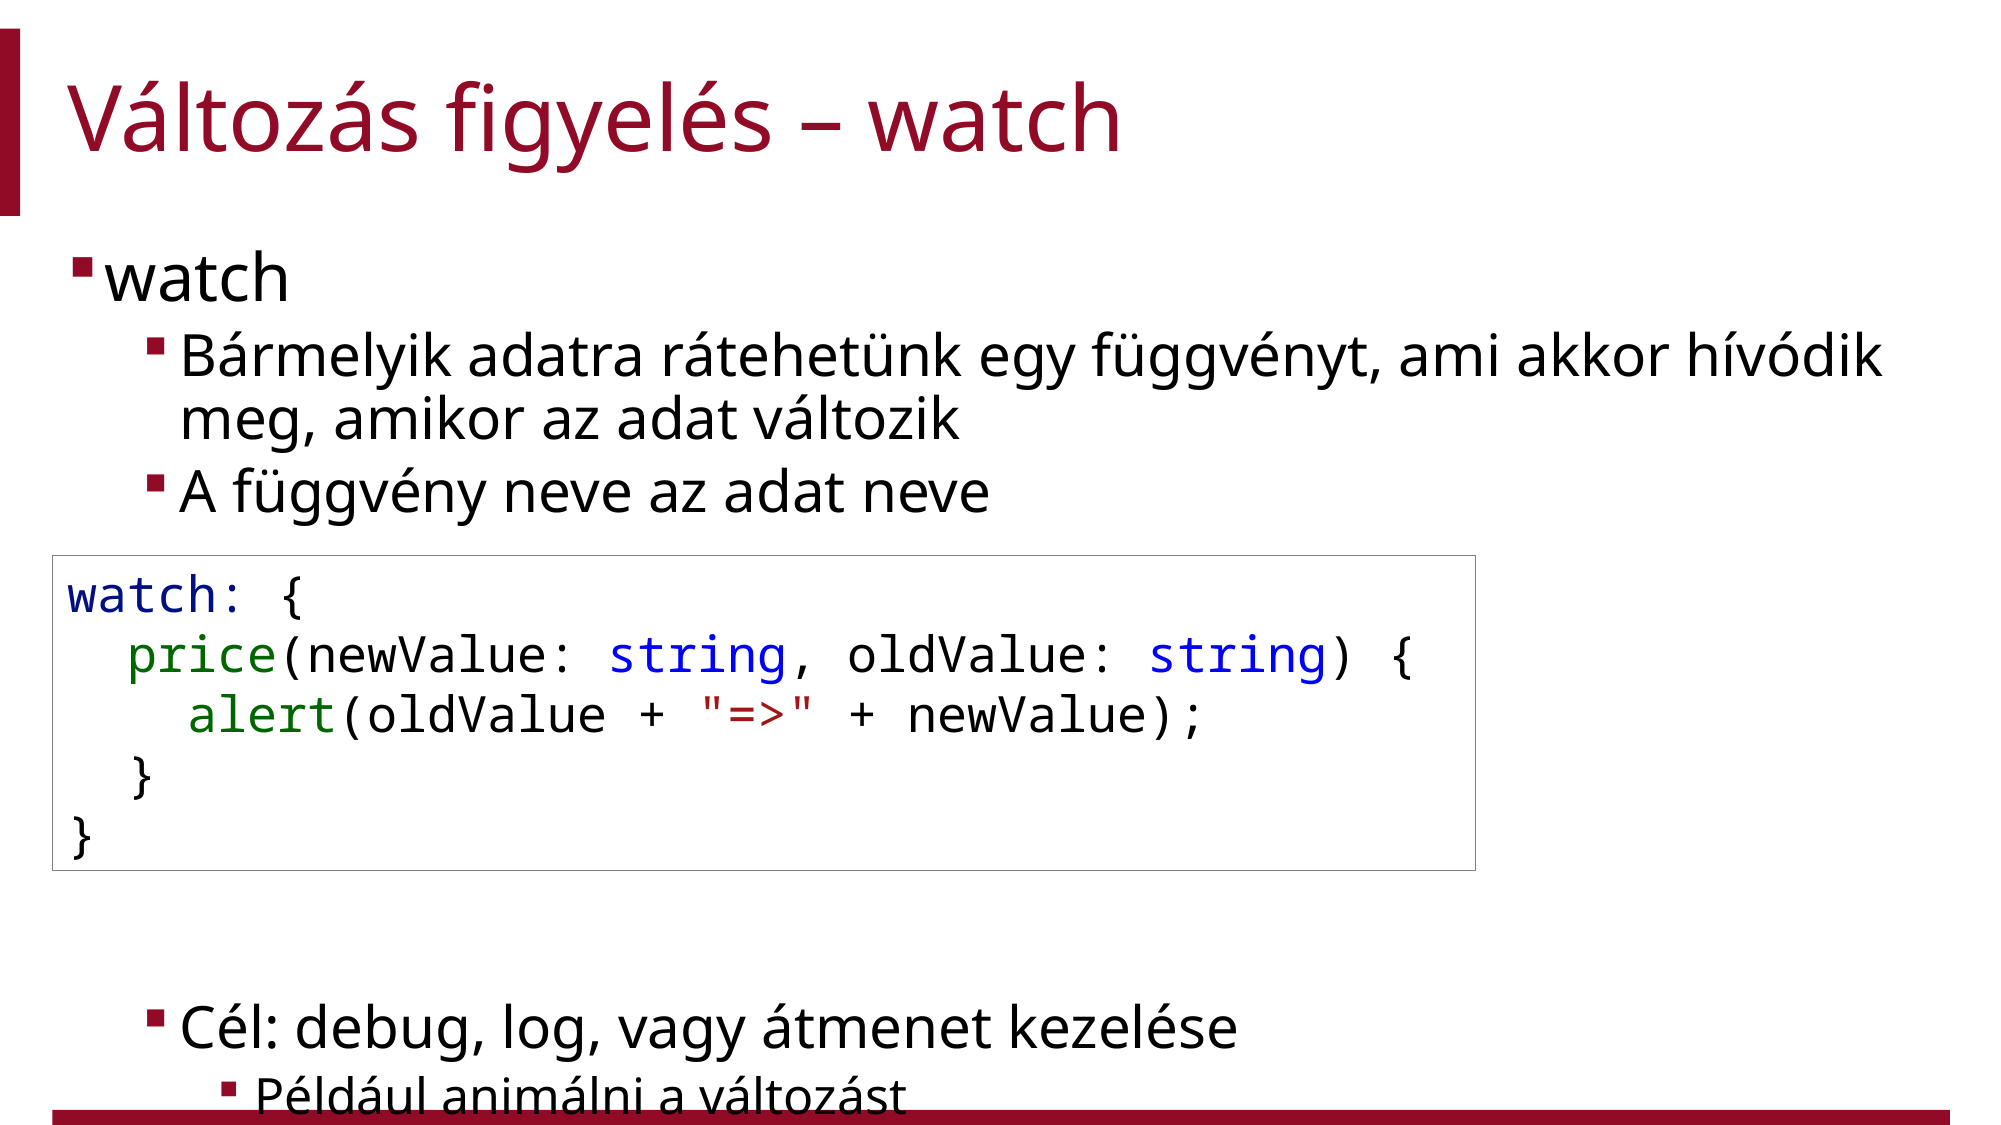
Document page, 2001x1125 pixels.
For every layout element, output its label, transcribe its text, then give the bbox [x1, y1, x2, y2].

title Változás figyelés – watch [52, 28, 1950, 216]
text_box watch: { price(newValue: string, oldValue: string) { alert(oldValue + "=>" + newValue); } } [52, 555, 1476, 871]
list watch Bármelyik adatra rátehetünk egy függvényt, ami akkor hívódik meg, amikor az adat változik A függvény neve az adat neve Cél: debug, log, vagy átmenet kezelése Például animálni a változást [52, 236, 1950, 1079]
